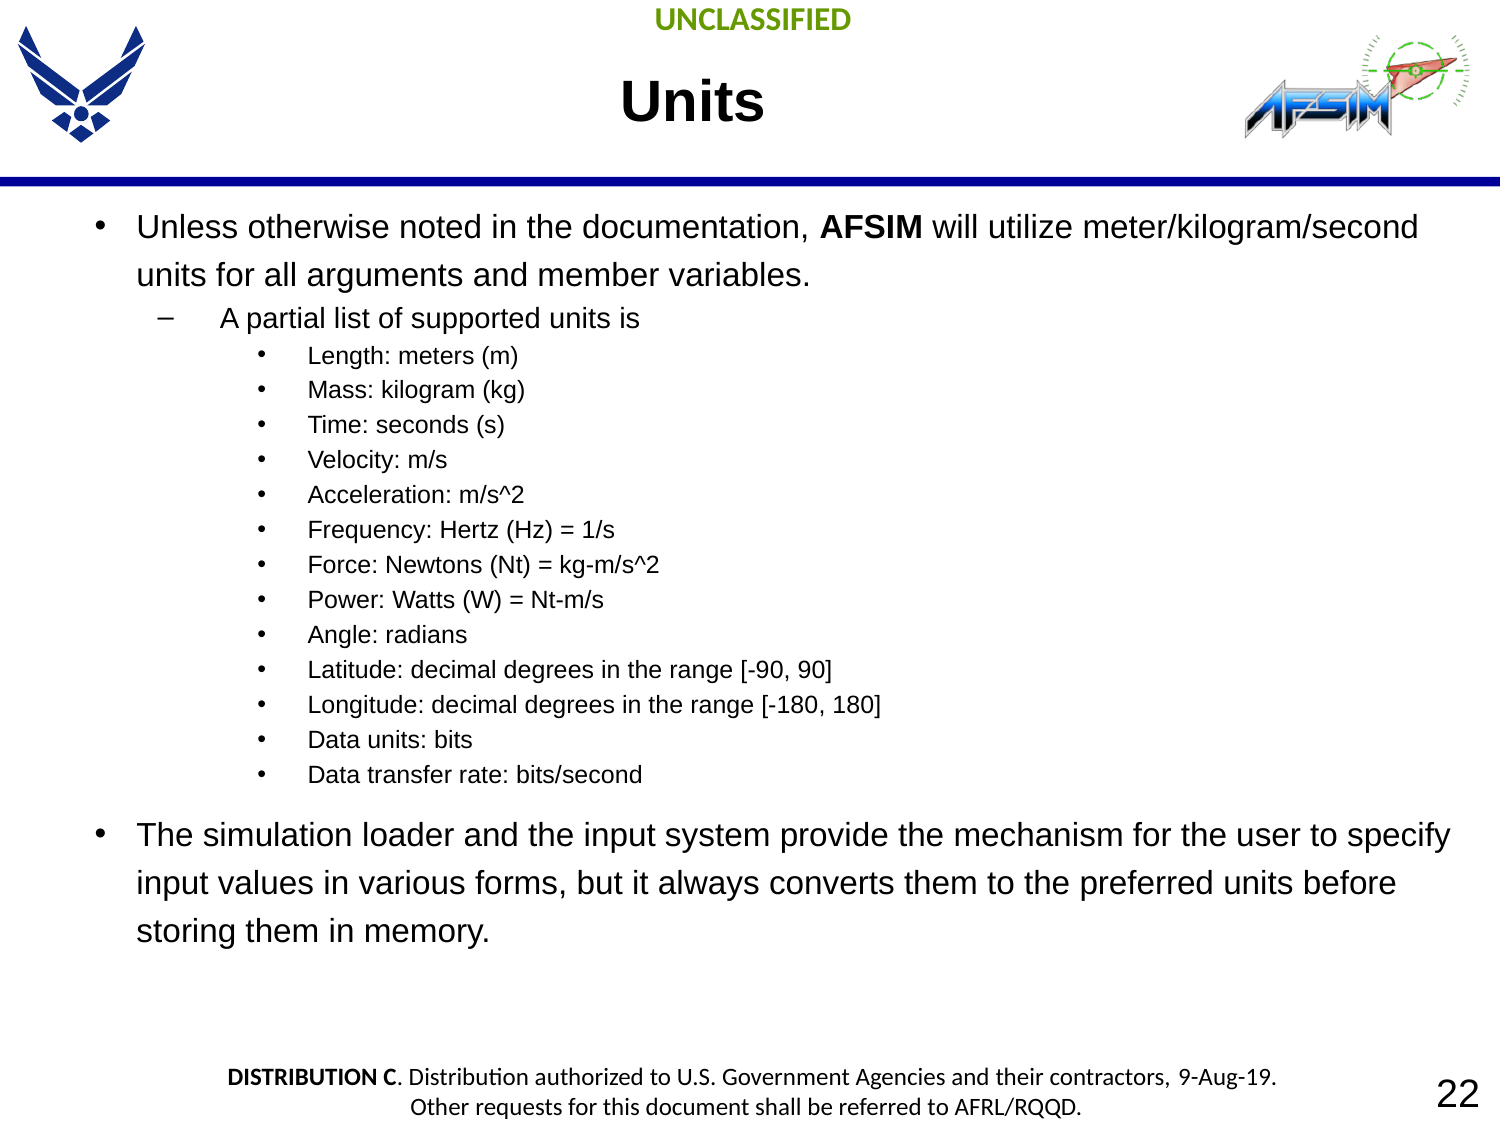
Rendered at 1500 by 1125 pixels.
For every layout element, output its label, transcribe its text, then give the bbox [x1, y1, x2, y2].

picture [1238, 22, 1483, 147]
list Unless otherwise noted in the documentation, AFSIM will utilize meter/kilogram/second units for all arguments and member variables. A partial list of supported units is Length: meters (m) Mass: kilogram (kg) Time: seconds (s) Velocity: m/s Acceleration: m/s^2 Frequency: Hertz (Hz) = 1/s Force: Newtons (Nt) = kg-m/s^2 Power: Watts (W) = Nt-m/s Angle: radians Latitude: decimal degrees in the range [-90, 90] Longitude: decimal degrees in the range [-180, 180] Data units: bits Data transfer rate: bits/second The simulation loader and the input system provide the mechanism for the user to specify input values in various forms, but it always converts them to the preferred units before storing them in memory. [37, 187, 1475, 975]
title Units [150, 4, 1238, 187]
